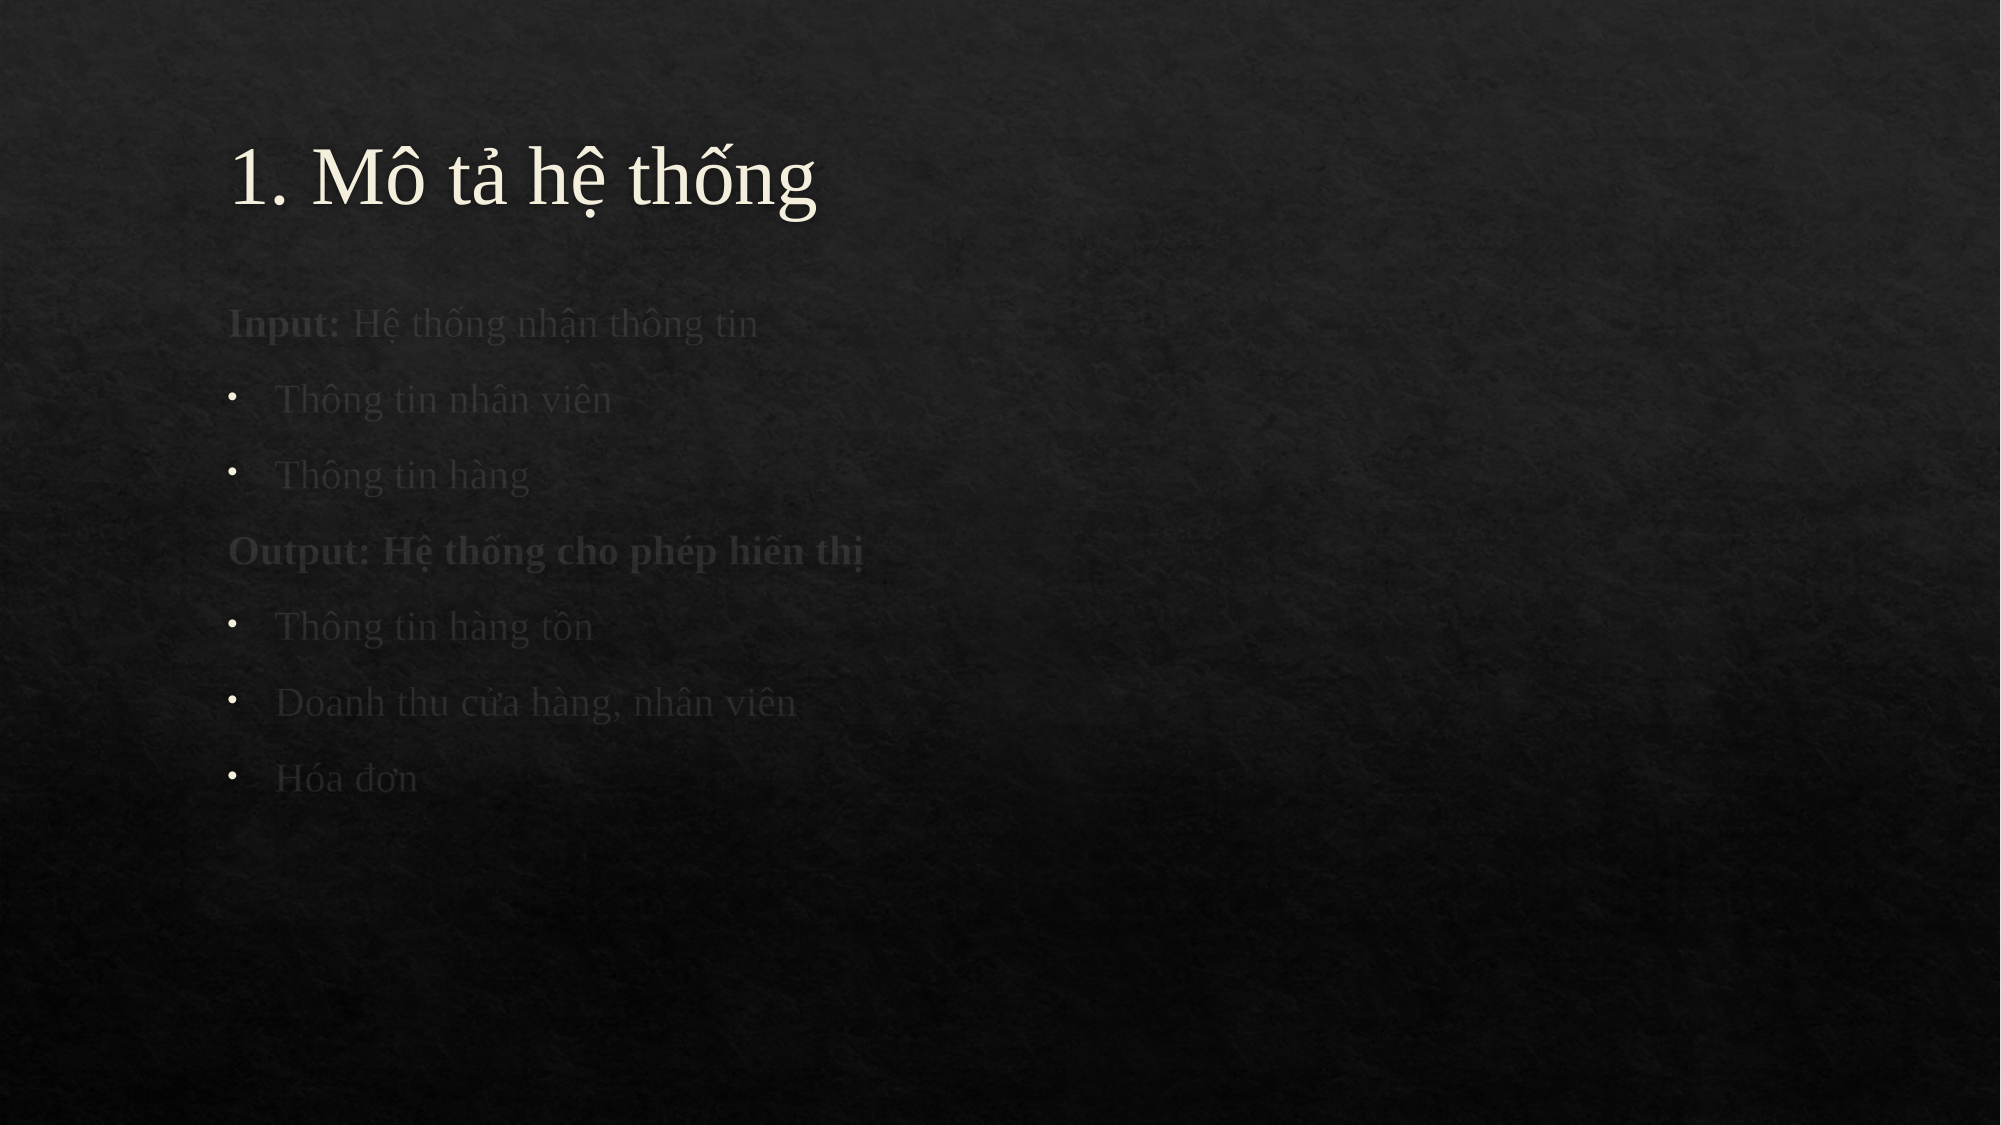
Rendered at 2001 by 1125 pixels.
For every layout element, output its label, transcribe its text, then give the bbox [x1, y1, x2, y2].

list Input: Hệ thống nhận thông tin Thông tin nhân viên Thông tin hàng Output: Hệ thống cho phép hiển thị Thông tin hàng tồn Doanh thu cửa hàng, nhân viên Hóa đơn [212, 282, 1786, 837]
title 1. Mô tả hệ thống [213, 69, 1787, 231]
